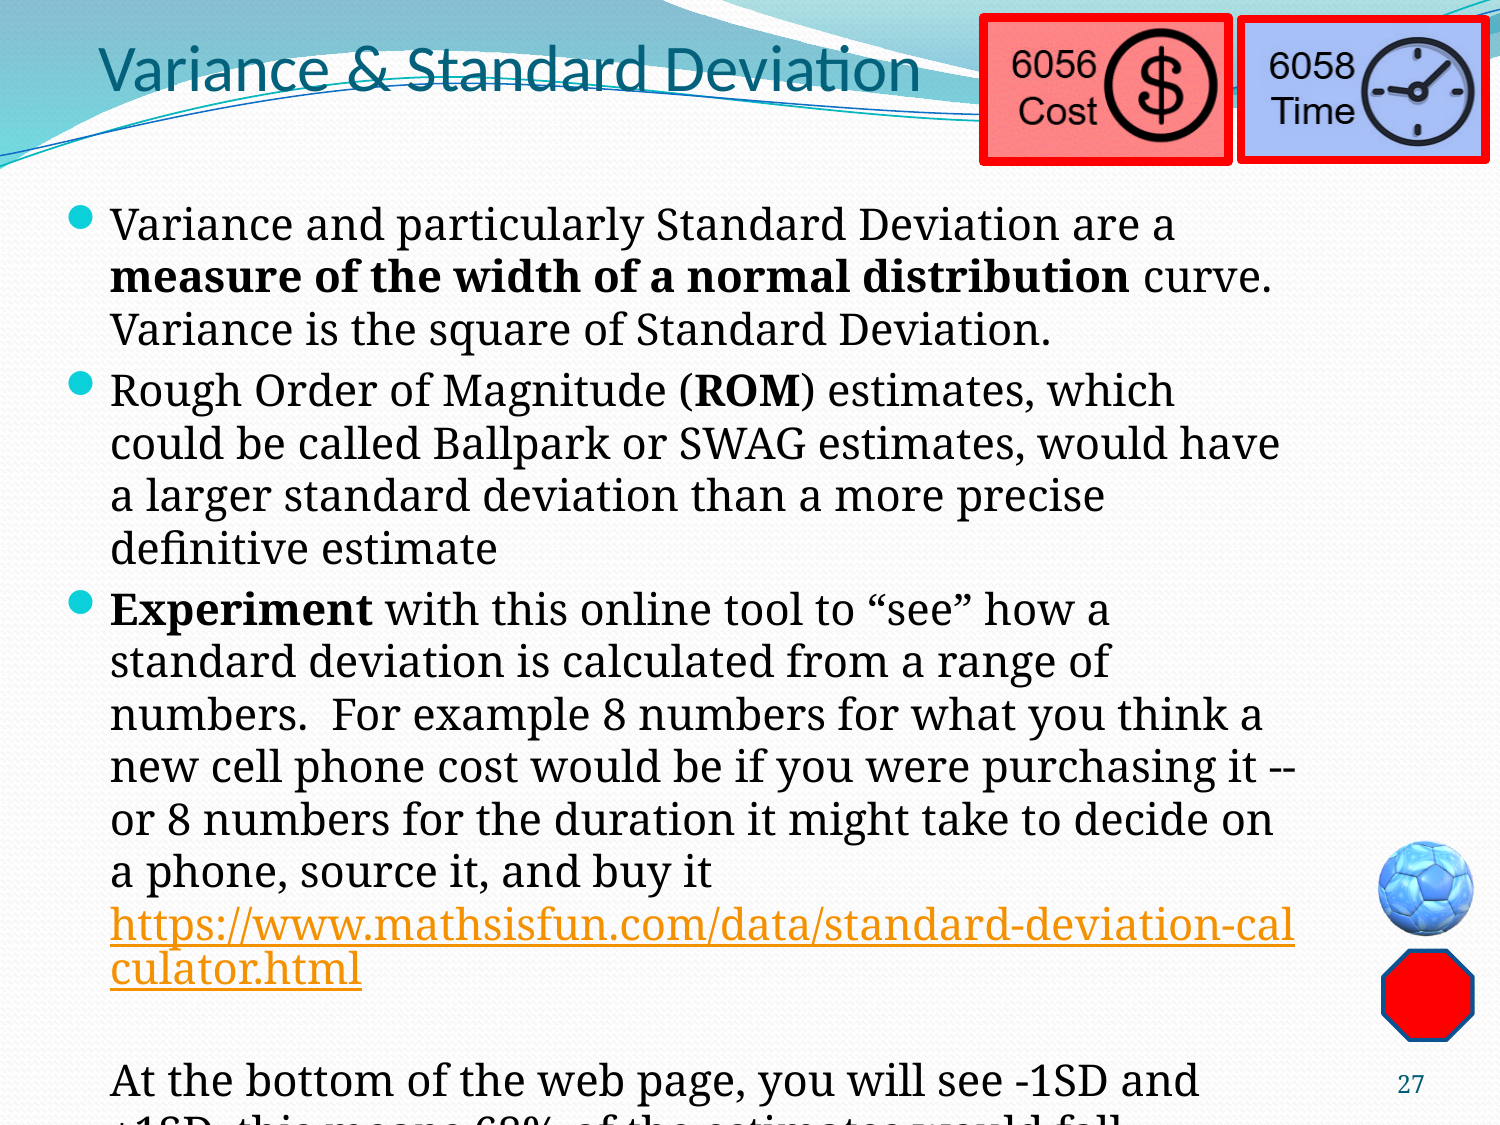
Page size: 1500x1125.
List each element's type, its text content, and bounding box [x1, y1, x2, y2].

text_box [1381, 952, 1475, 1042]
title Variance & Standard Deviation [97, 33, 1101, 188]
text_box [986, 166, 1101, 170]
picture [987, 21, 1224, 158]
slide_number 27 [1299, 1042, 1425, 1103]
picture [1244, 23, 1482, 157]
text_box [1405, 948, 1451, 952]
list Variance and particularly Standard Deviation are a measure of the width of a normal distribution curve. Variance is the square of Standard Deviation. Rough Order of Magnitude (ROM) estimates, which could be called Ballpark or SWAG estimates, would have a larger standard deviation than a more precise definitive estimate Experiment with this online tool to “see” how a standard deviation is calculated from a range of numbers. For example 8 numbers for what you think a new cell phone cost would be if you were purchasing it -- or 8 numbers for the duration it might take to decide on a phone, source it, and buy it https://www.mathsisfun.com/data/standard-deviation-calculator.html At the bottom of the web page, you will see -1SD and +1SD, this means 68% of the estimates would fall between the two [49, 188, 1318, 1013]
picture [1375, 835, 1475, 941]
